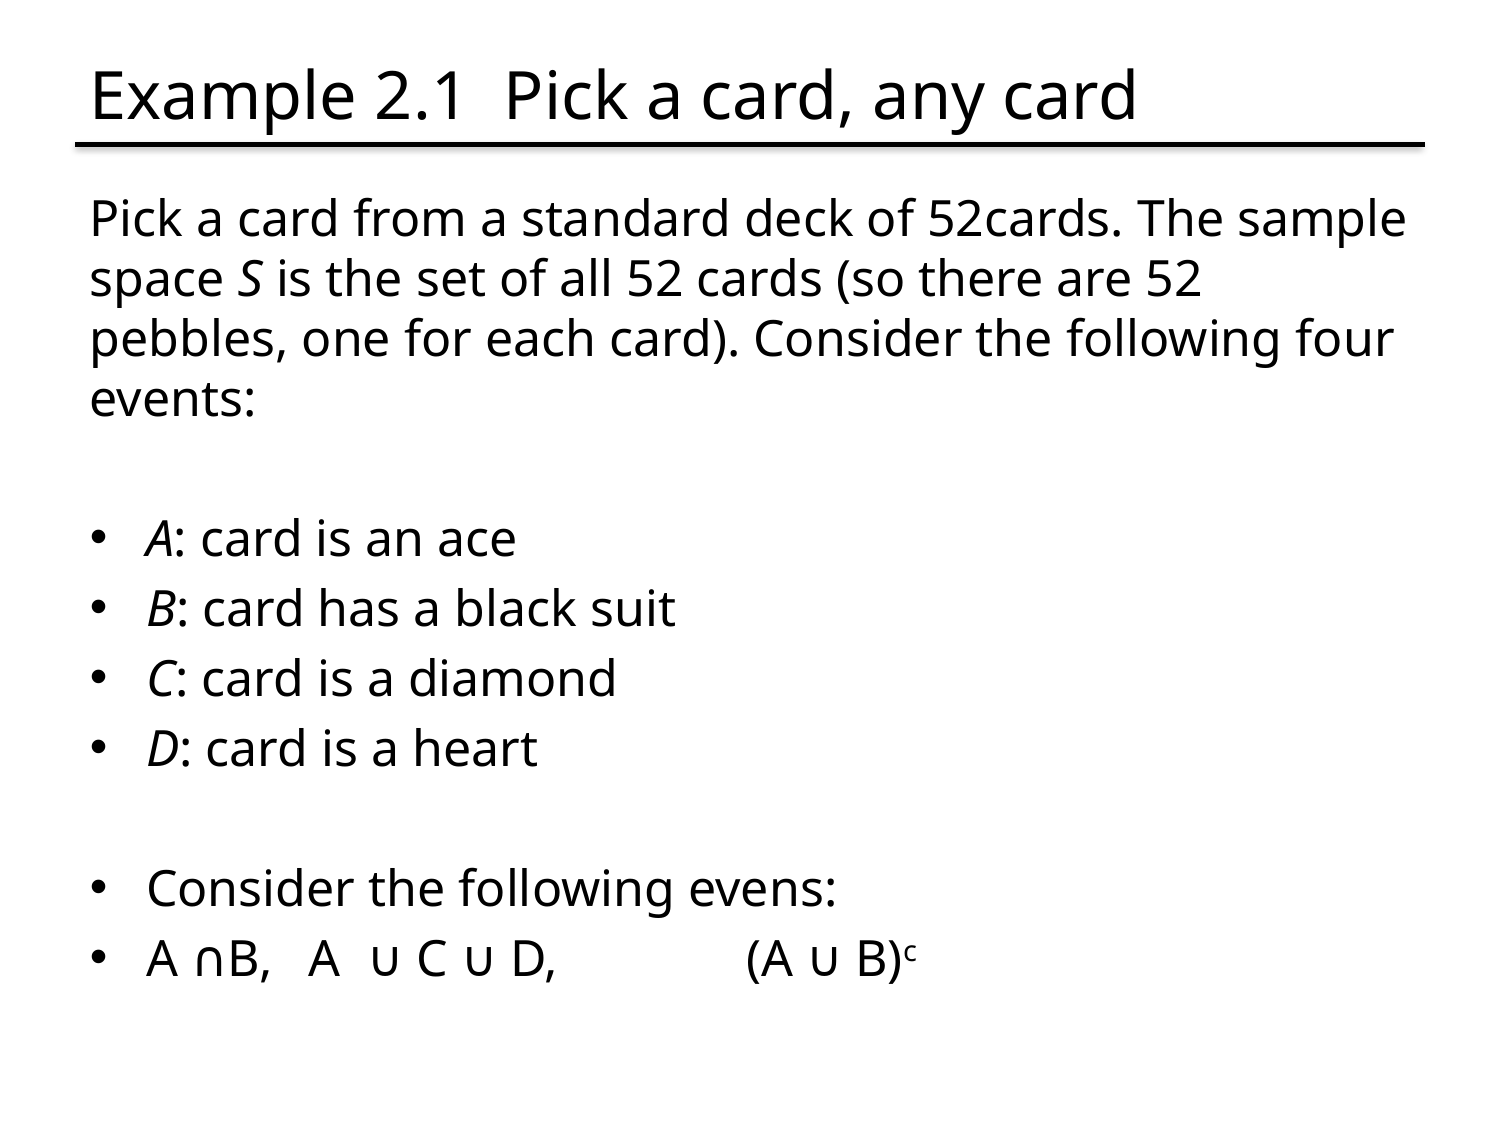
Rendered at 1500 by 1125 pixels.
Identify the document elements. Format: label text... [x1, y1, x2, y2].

title Example 2.1 Pick a card, any card [75, 45, 1425, 145]
list Pick a card from a standard deck of 52cards. The sample space S is the set of all 52 cards (so there are 52 pebbles, one for each card). Consider the following four events: A: card is an ace B: card has a black suit C: card is a diamond D: card is a heart Consider the following evens: A ∩B, A ∪ C ∪ D, (A ∪ B)c [75, 179, 1425, 1023]
